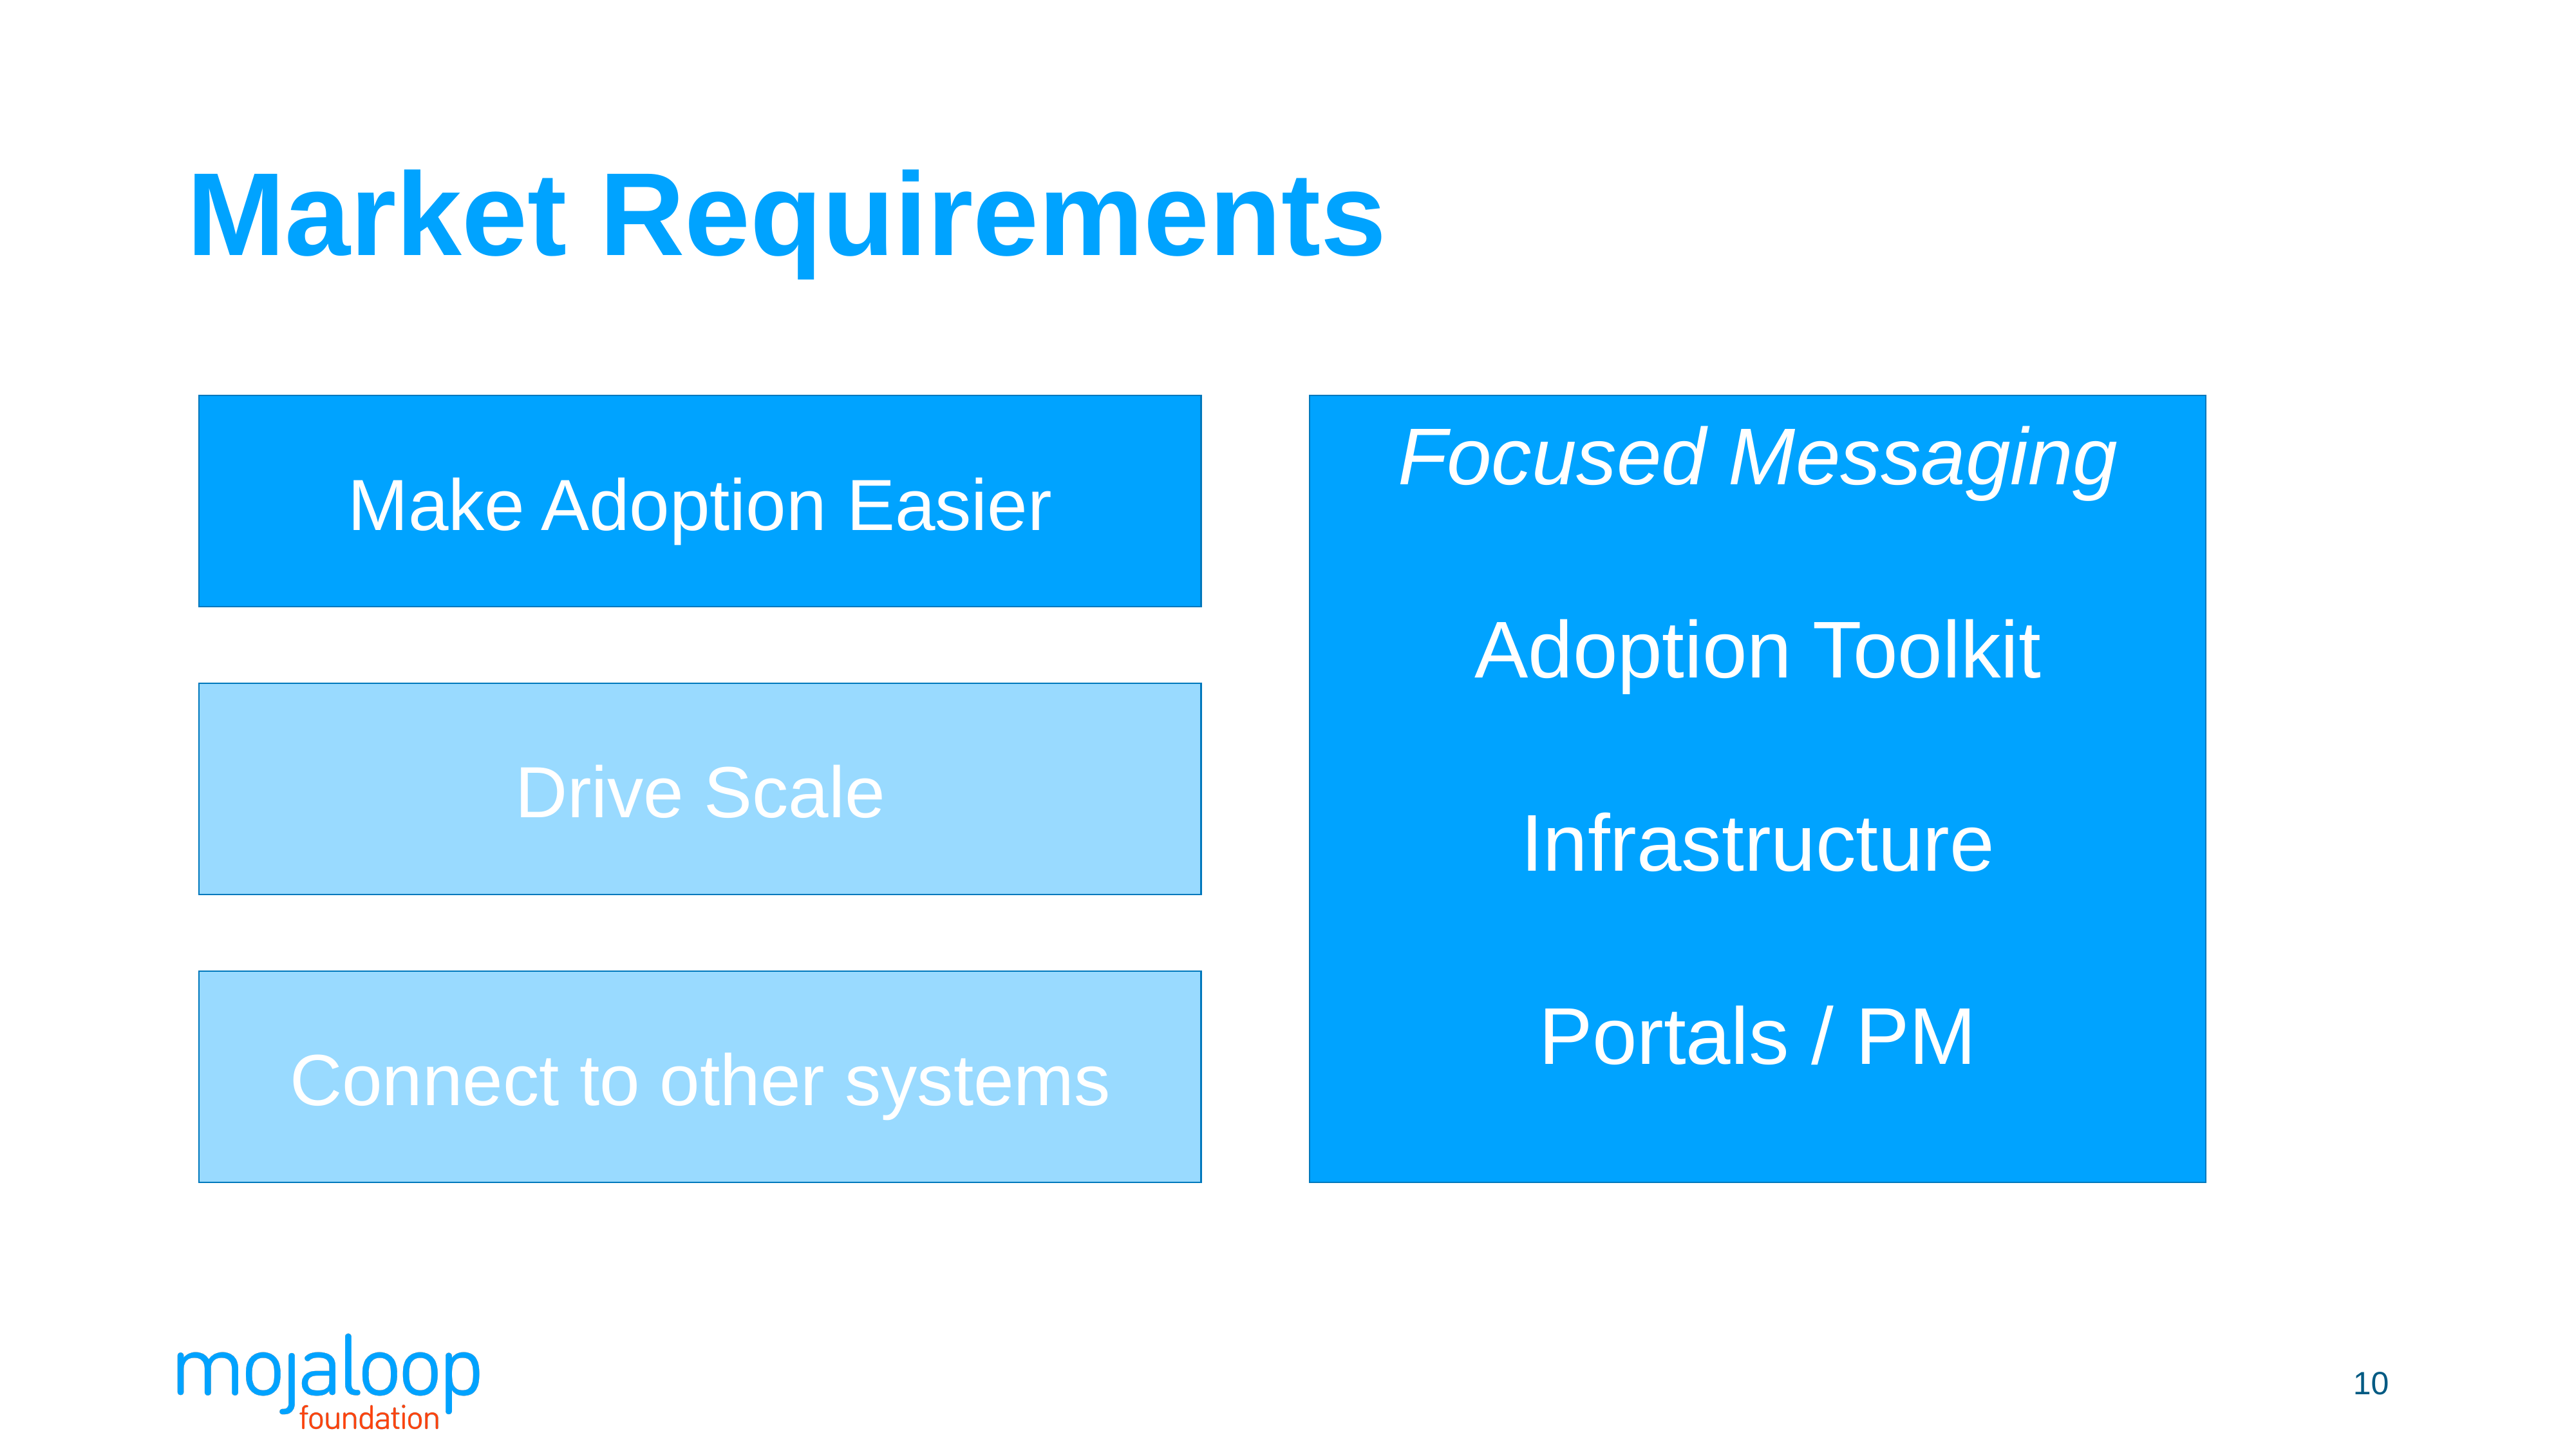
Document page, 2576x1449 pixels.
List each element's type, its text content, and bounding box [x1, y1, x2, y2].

title Market Requirements [177, 77, 2399, 357]
picture [177, 1333, 480, 1430]
text_box Drive Scale [198, 683, 1202, 895]
text_box Focused Messaging Adoption Toolkit Infrastructure Portals / PM [1309, 395, 2206, 1183]
slide_number 10 [1819, 1343, 2399, 1421]
text_box Make Adoption Easier [198, 395, 1202, 607]
text_box Connect to other systems [198, 971, 1202, 1183]
